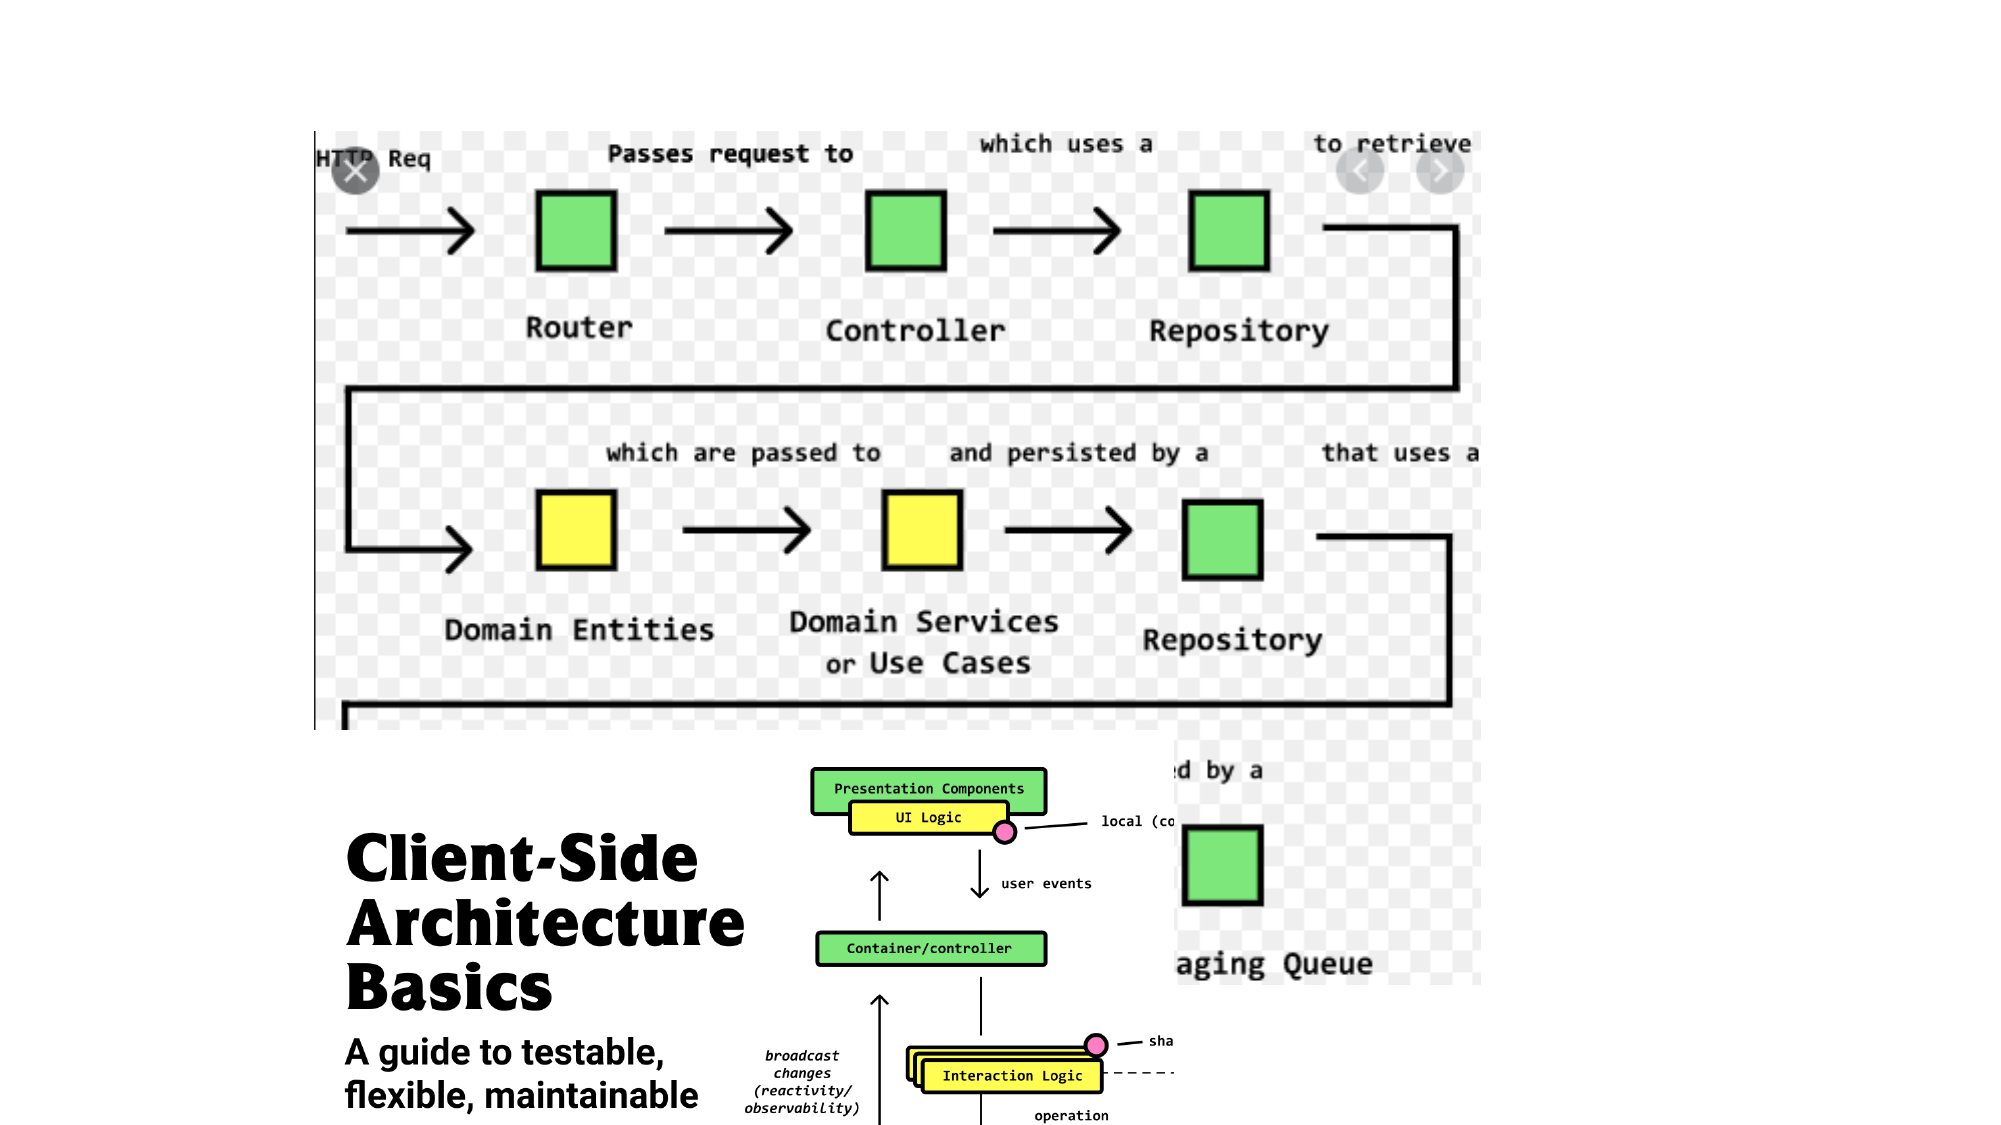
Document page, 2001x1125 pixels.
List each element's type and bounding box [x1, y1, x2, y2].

picture [277, 131, 1481, 1125]
